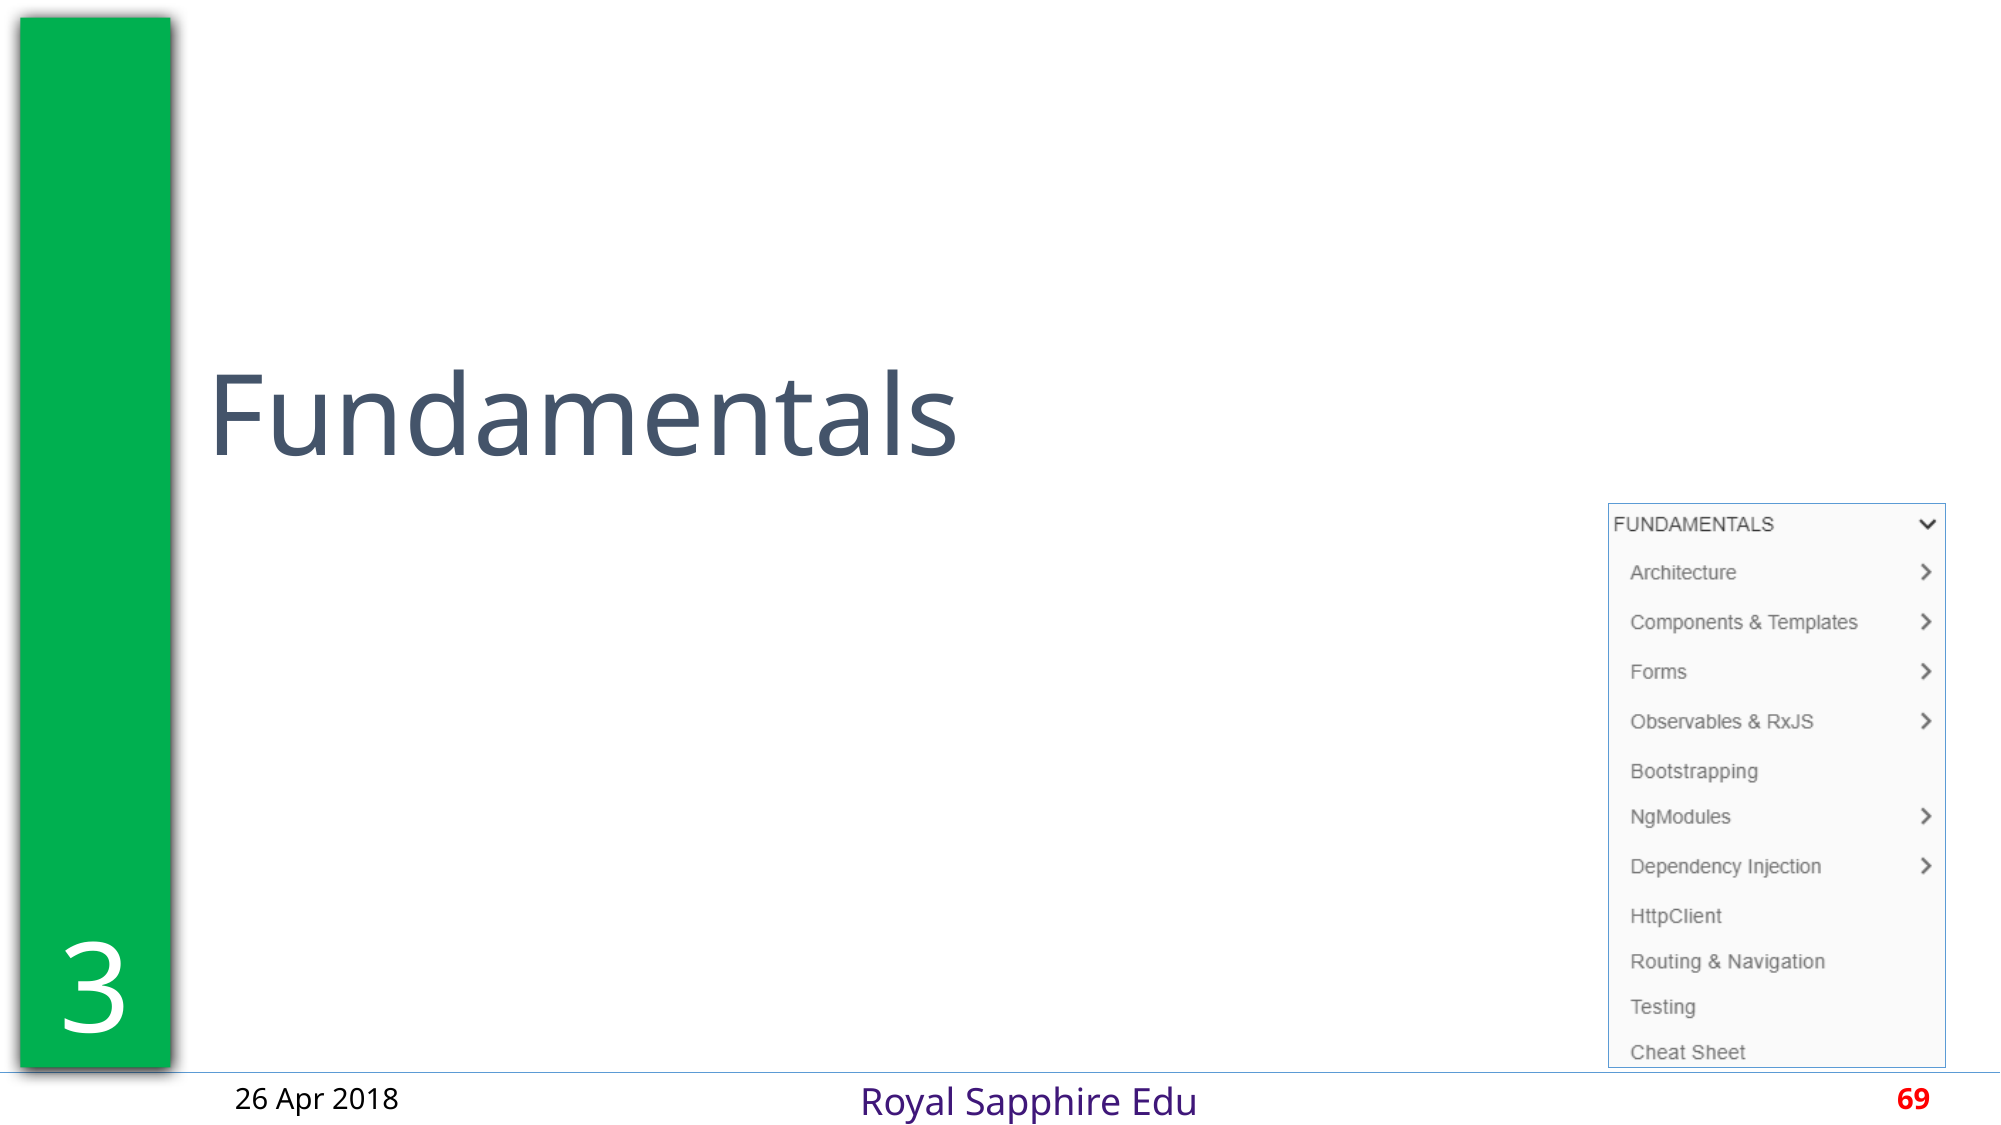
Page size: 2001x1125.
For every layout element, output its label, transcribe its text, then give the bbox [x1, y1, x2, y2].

list Fundamentals [192, 340, 1946, 488]
list 3 [20, 17, 171, 1068]
slide_number 69 [1495, 1072, 1946, 1115]
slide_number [220, 1072, 671, 1115]
picture [1608, 503, 1946, 1068]
